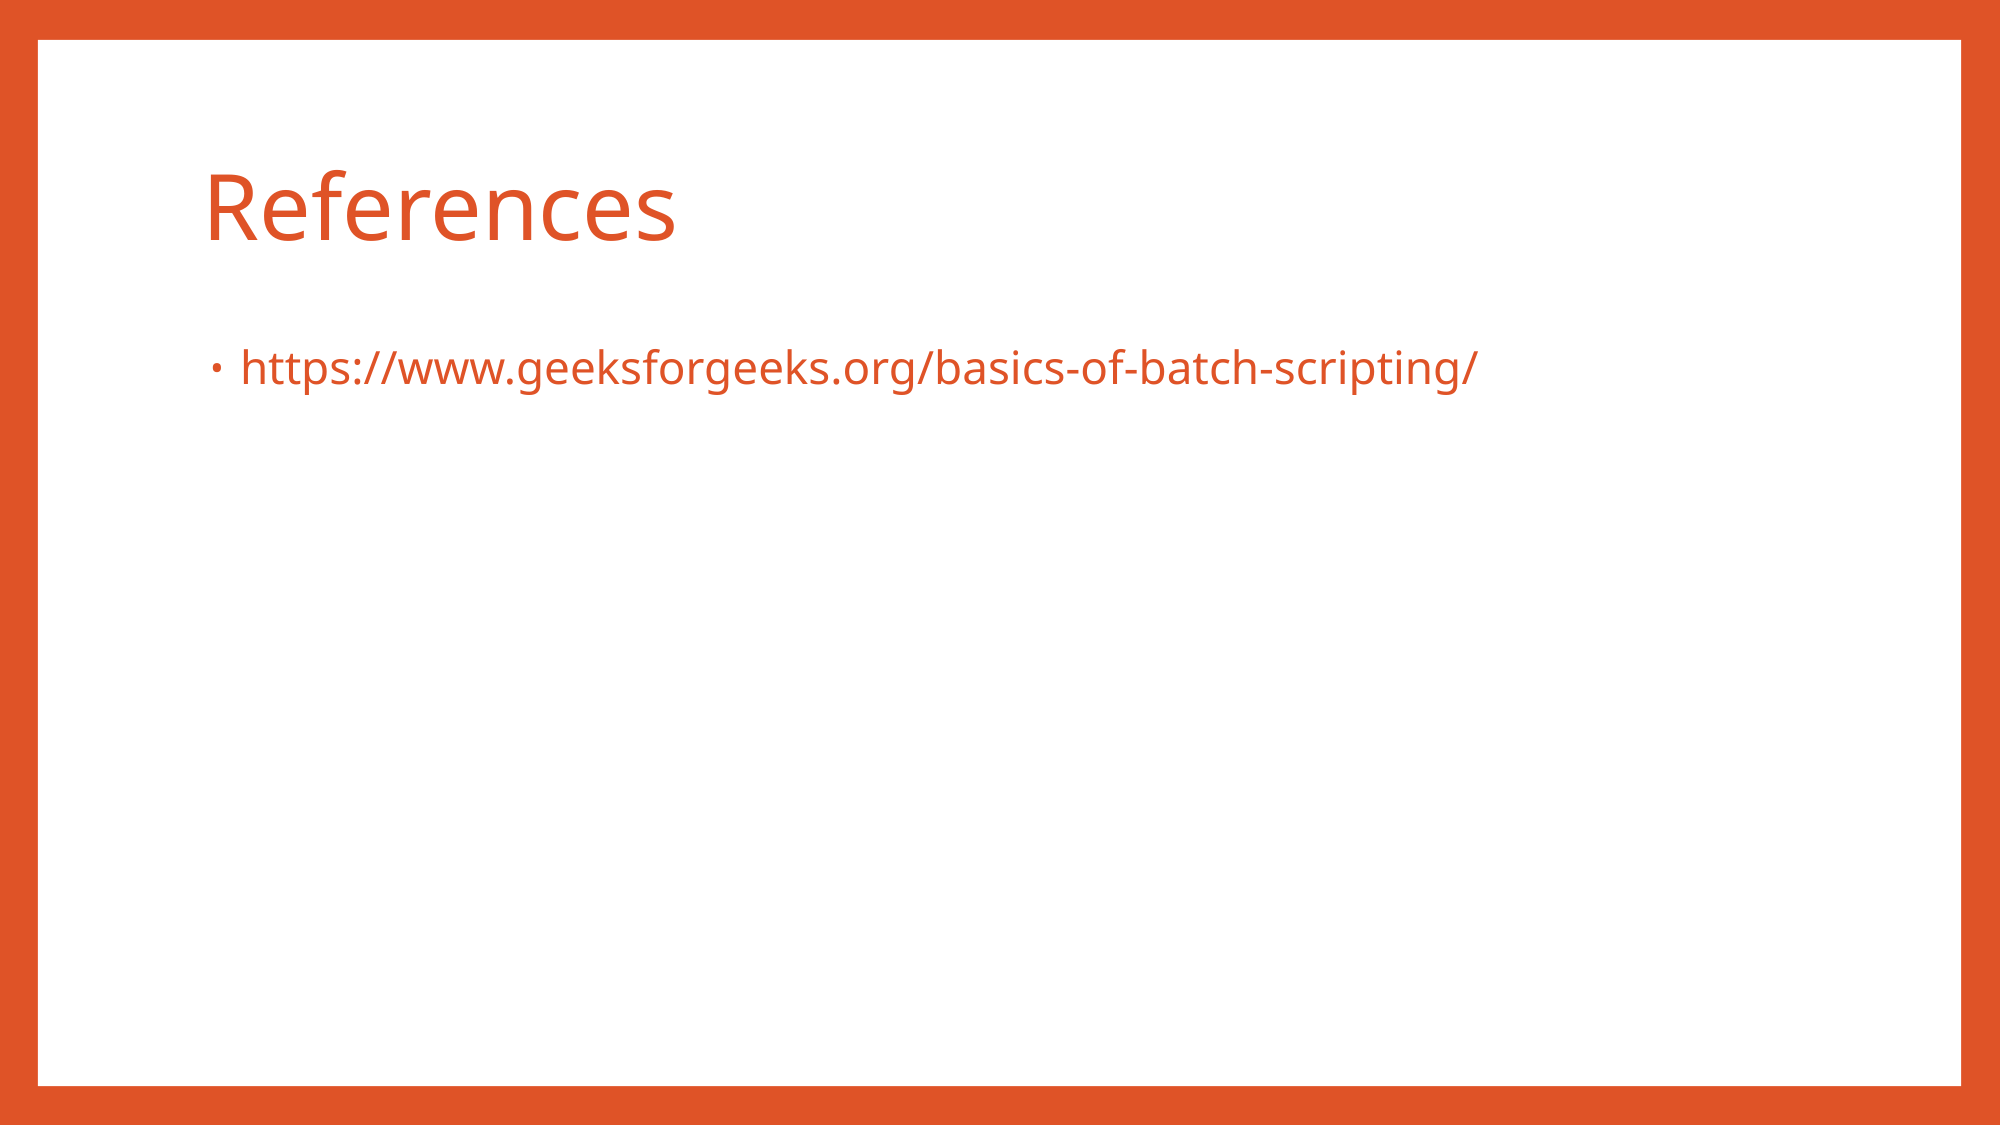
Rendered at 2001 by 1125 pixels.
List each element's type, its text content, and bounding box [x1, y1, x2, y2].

list https://www.geeksforgeeks.org/basics-of-batch-scripting/ [187, 337, 1808, 1000]
title References [187, 99, 1808, 323]
